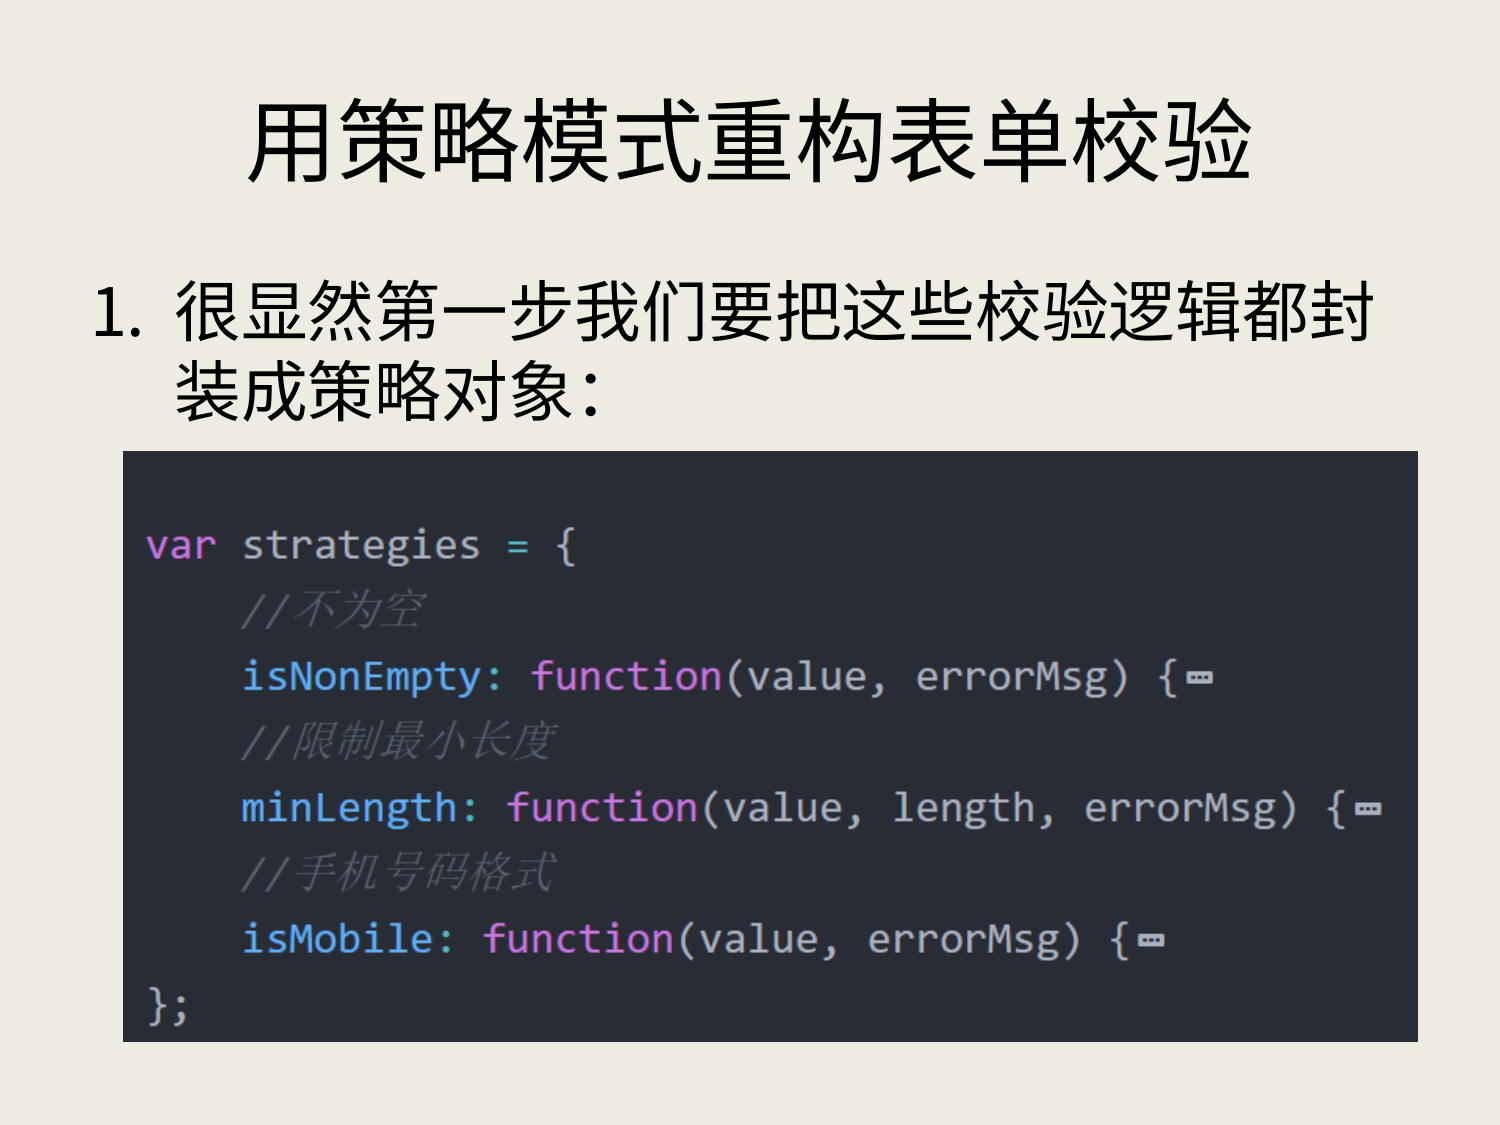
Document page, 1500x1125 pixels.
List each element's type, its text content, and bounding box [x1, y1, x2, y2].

list 很显然第一步我们要把这些校验逻辑都封装成策略对象： [75, 262, 1425, 1005]
title 用策略模式重构表单校验 [75, 45, 1425, 233]
picture [123, 451, 1418, 1043]
